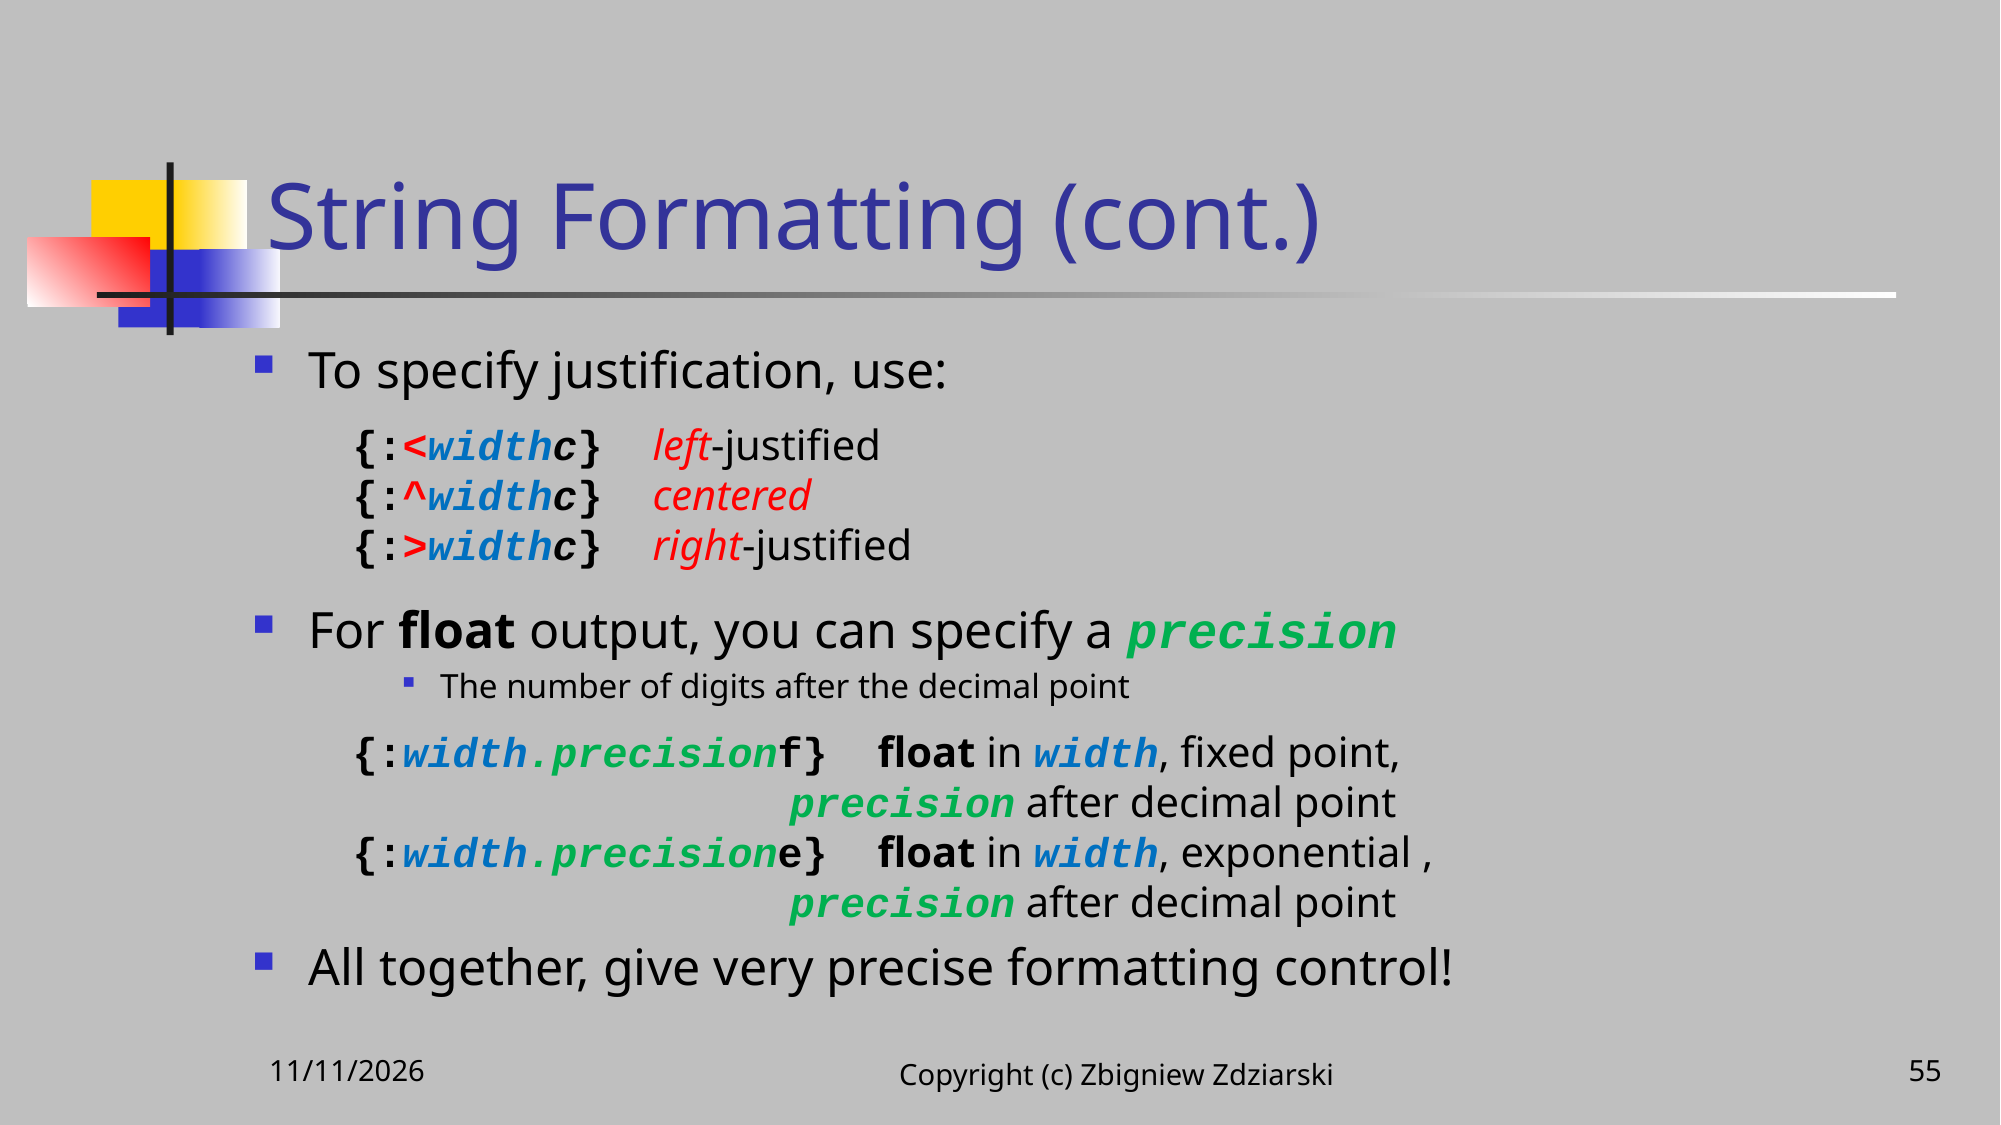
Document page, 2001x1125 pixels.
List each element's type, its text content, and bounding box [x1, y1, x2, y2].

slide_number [253, 1023, 672, 1100]
footer Copyright (c) Zbigniew Zdziarski [799, 1023, 1434, 1100]
list To specify justification, use: {:<widthc} left-justified {:^widthc} centered {:>widthc} right-justified For float output, you can specify a precision The number of digits after the decimal point {:width.precisionf} float in width, fixed point, precision after decimal point {:width.precisione} float in width, exponential , precision after decimal point All together, give very precise formatting control! [237, 331, 1719, 1006]
slide_number 55 [1540, 1023, 1958, 1100]
title String Formatting (cont.) [251, 35, 1957, 275]
